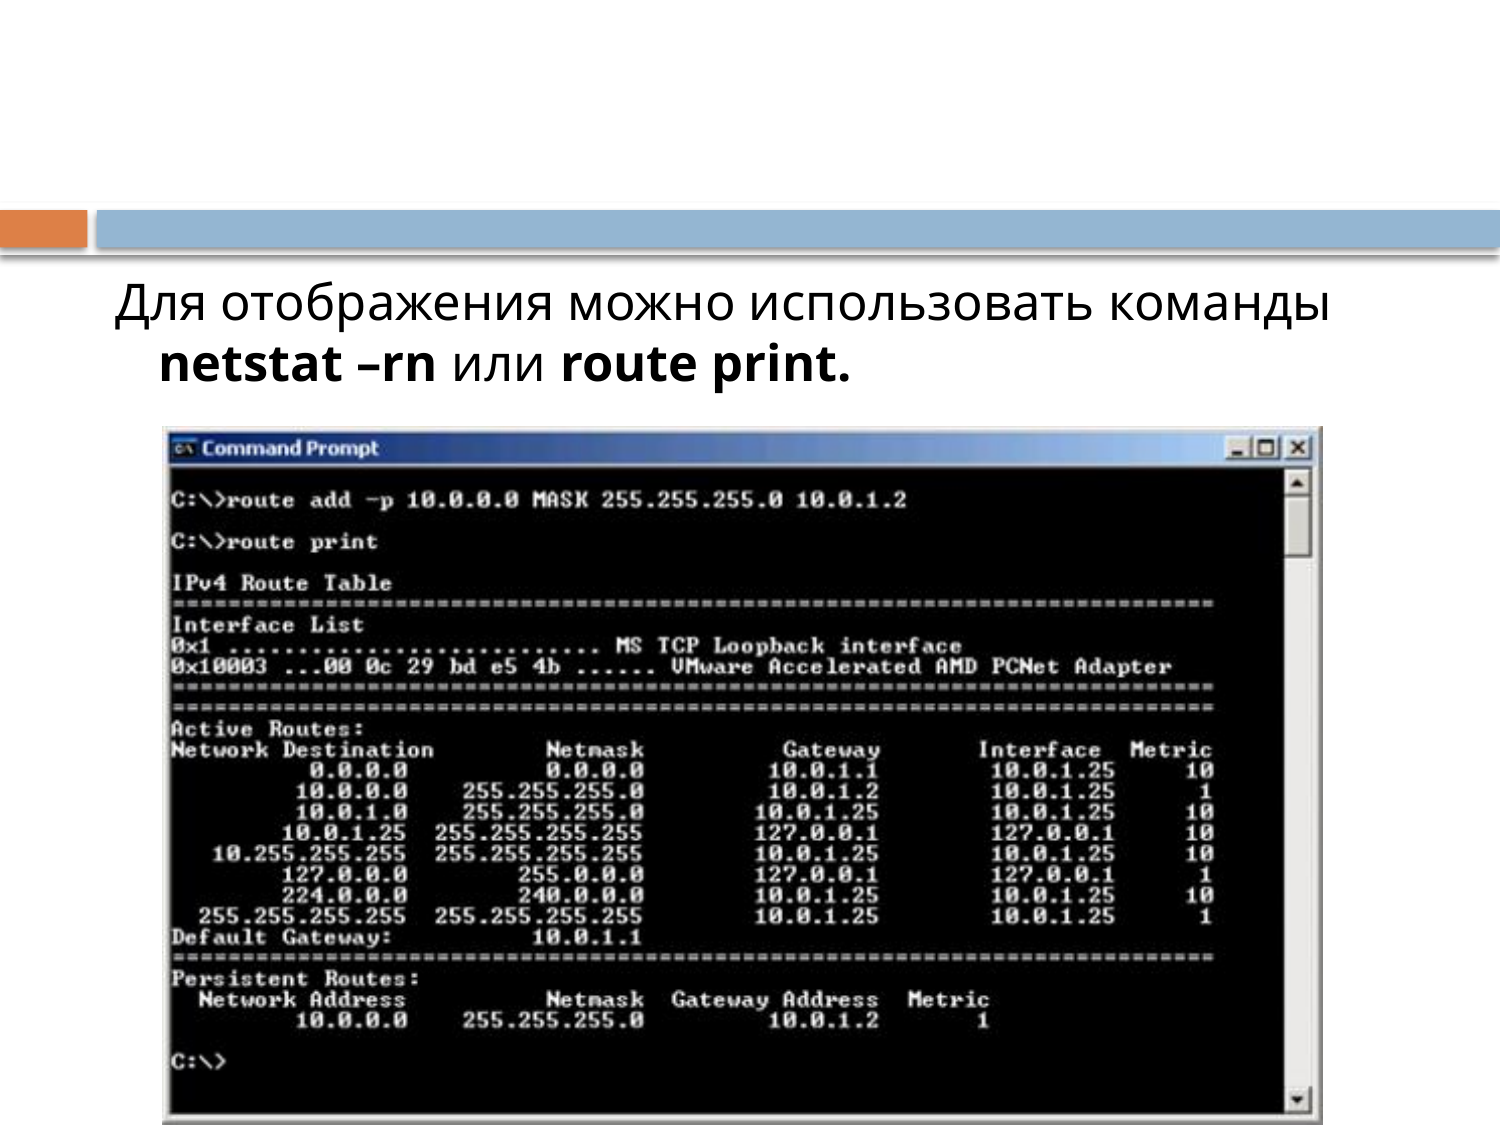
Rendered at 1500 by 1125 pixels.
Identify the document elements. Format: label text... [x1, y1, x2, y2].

list Для отображения можно использовать команды netstat –rn или route print. [100, 262, 1438, 400]
picture [162, 425, 1323, 1125]
